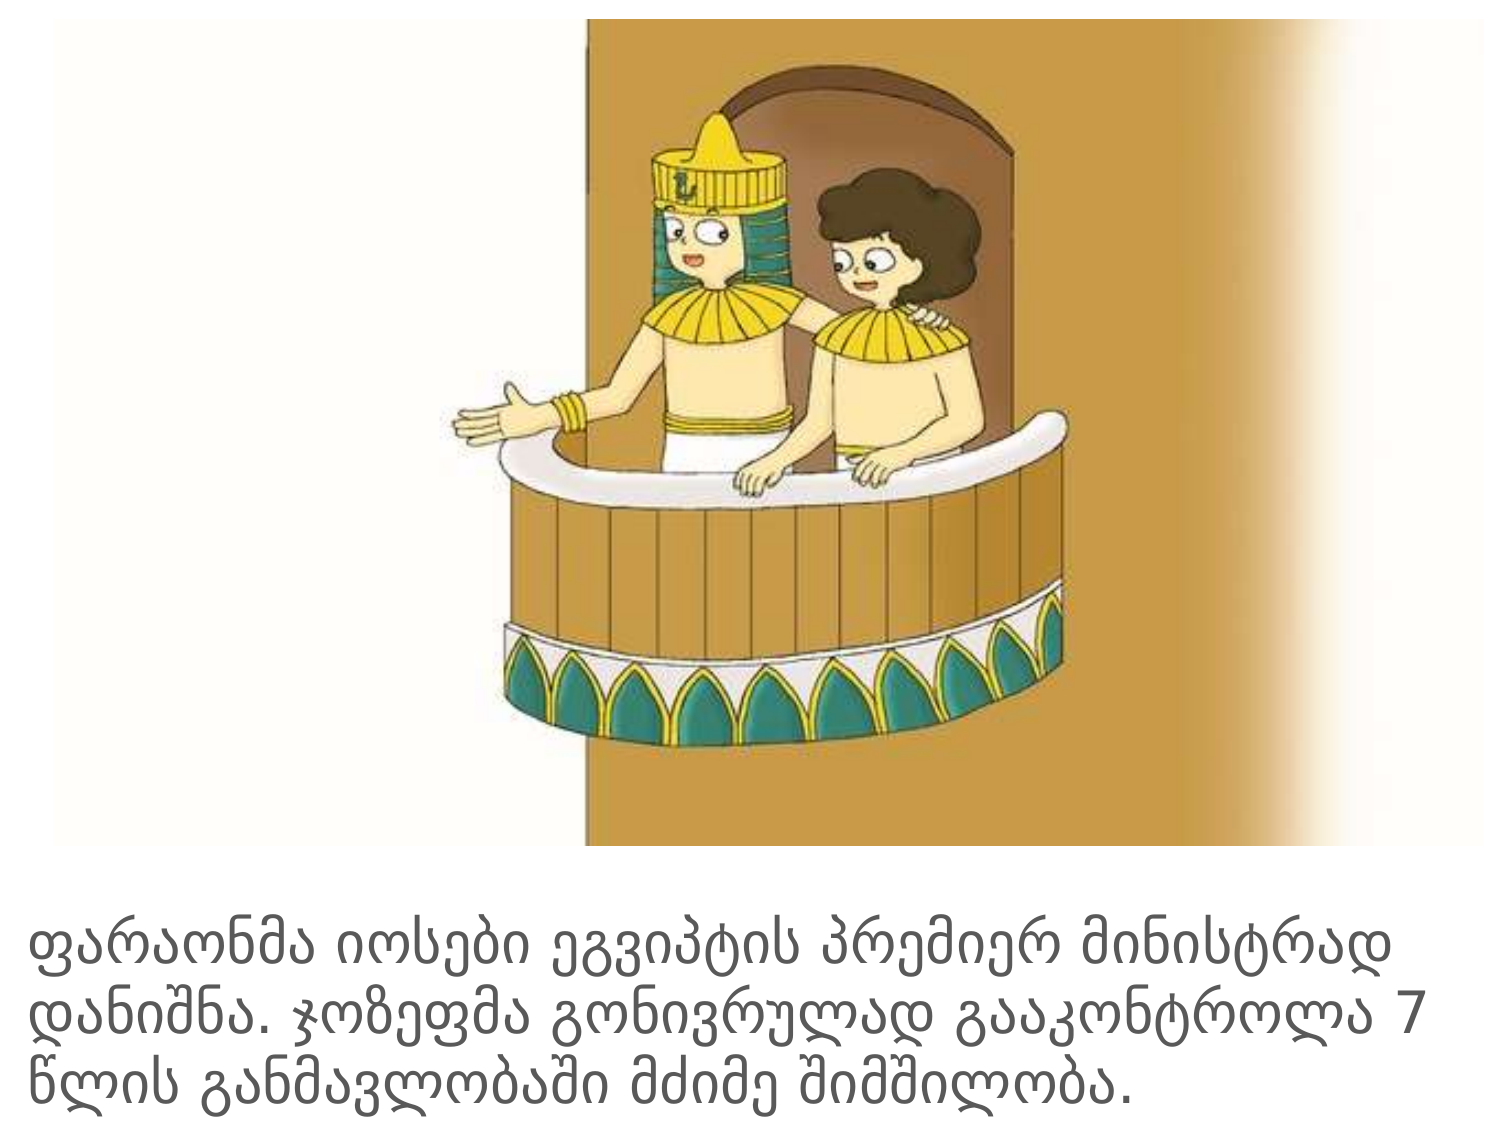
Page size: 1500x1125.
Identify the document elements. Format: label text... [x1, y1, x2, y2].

text_box ფარაონმა იოსები ეგვიპტის პრემიერ მინისტრად დანიშნა. ჯოზეფმა გონივრულად გააკონტროლა 7 წლის განმავლობაში მძიმე შიმშილობა. [13, 897, 1484, 1123]
picture [52, 18, 1484, 847]
